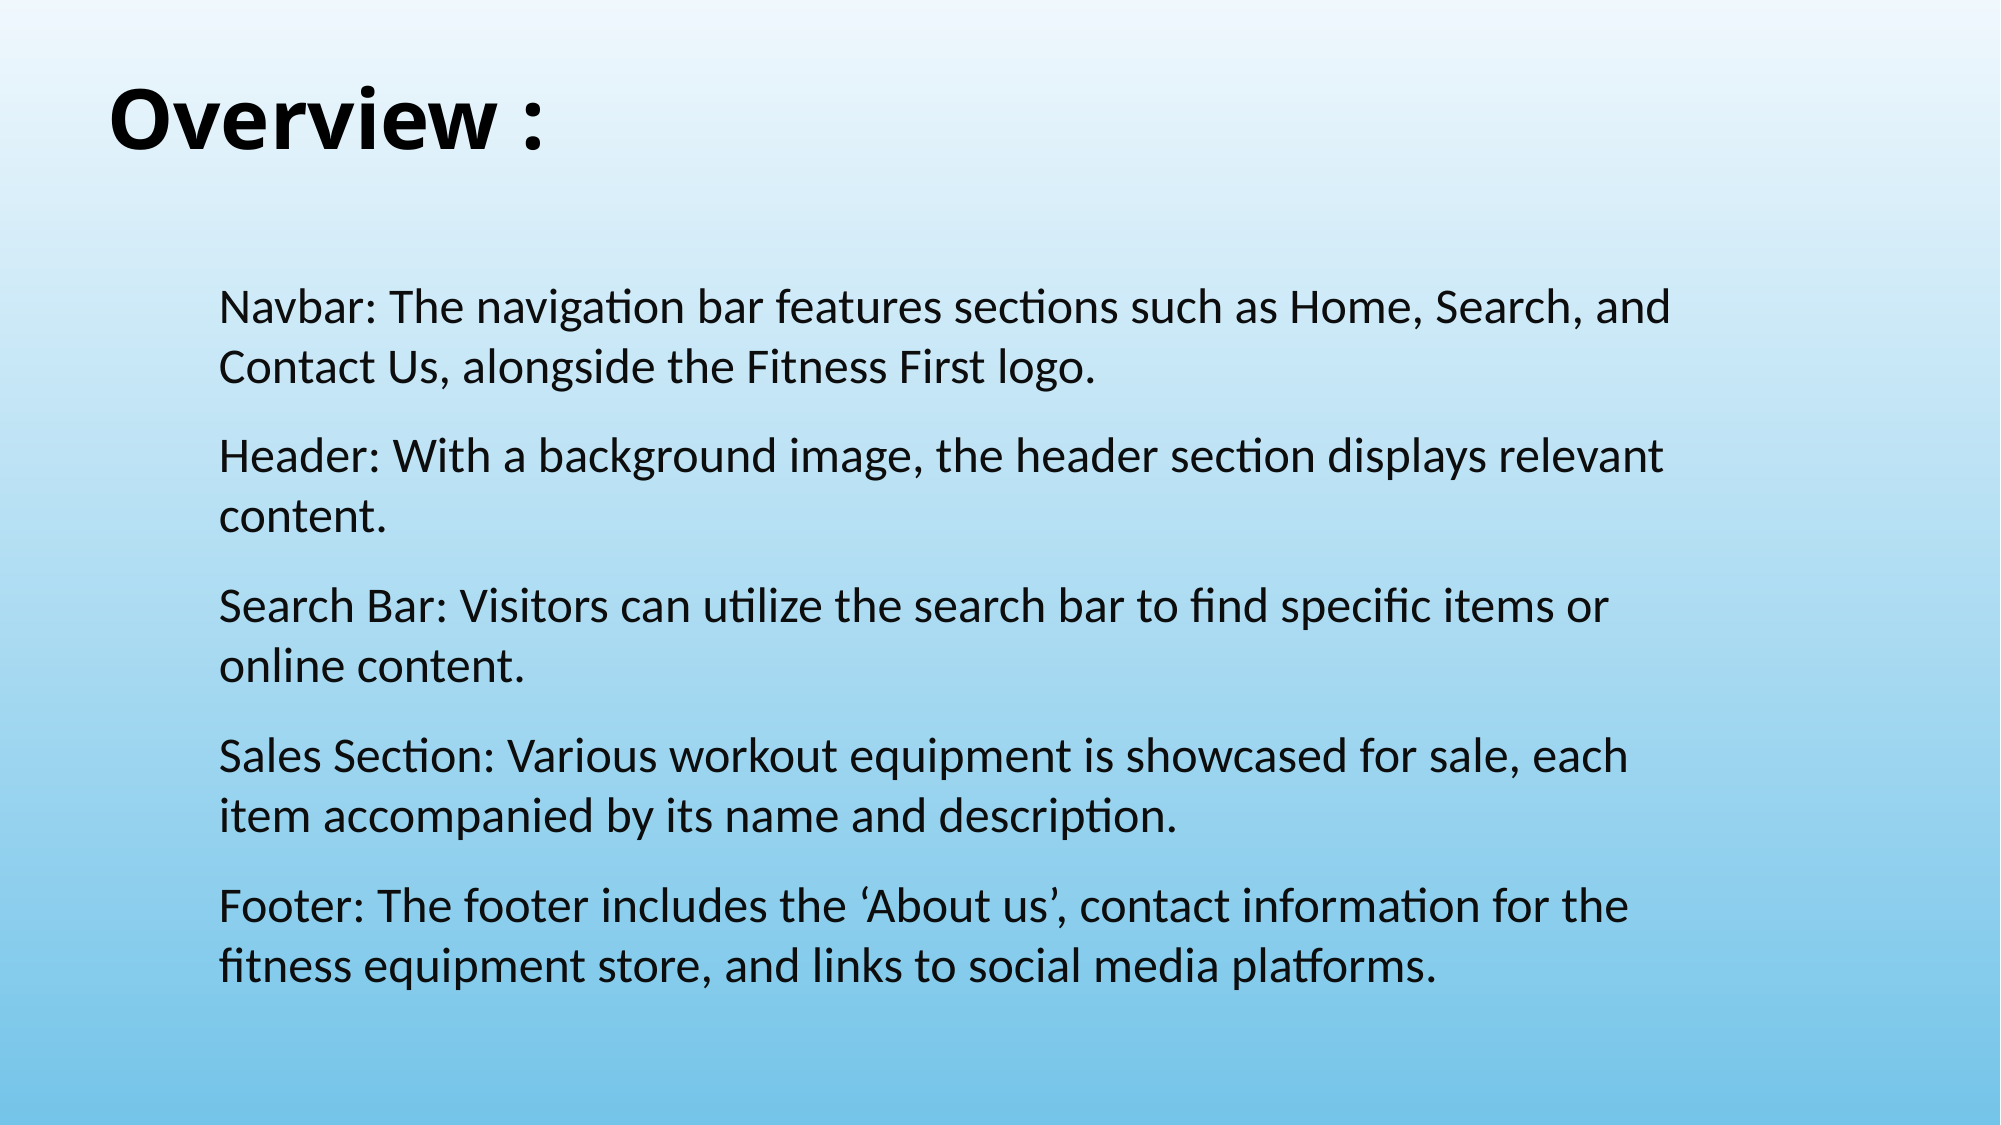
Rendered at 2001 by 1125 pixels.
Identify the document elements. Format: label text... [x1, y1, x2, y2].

text_box Overview : [92, 59, 1093, 174]
text_box Navbar: The navigation bar features sections such as Home, Search, and Contact Us, alongside the Fitness First logo. Header: With a background image, the header section displays relevant content. Search Bar: Visitors can utilize the search bar to find specific items or online content. Sales Section: Various workout equipment is showcased for sale, each item accompanied by its name and description. Footer: The footer includes the ‘About us’, contact information for the fitness equipment store, and links to social media platforms. [204, 265, 1726, 1001]
